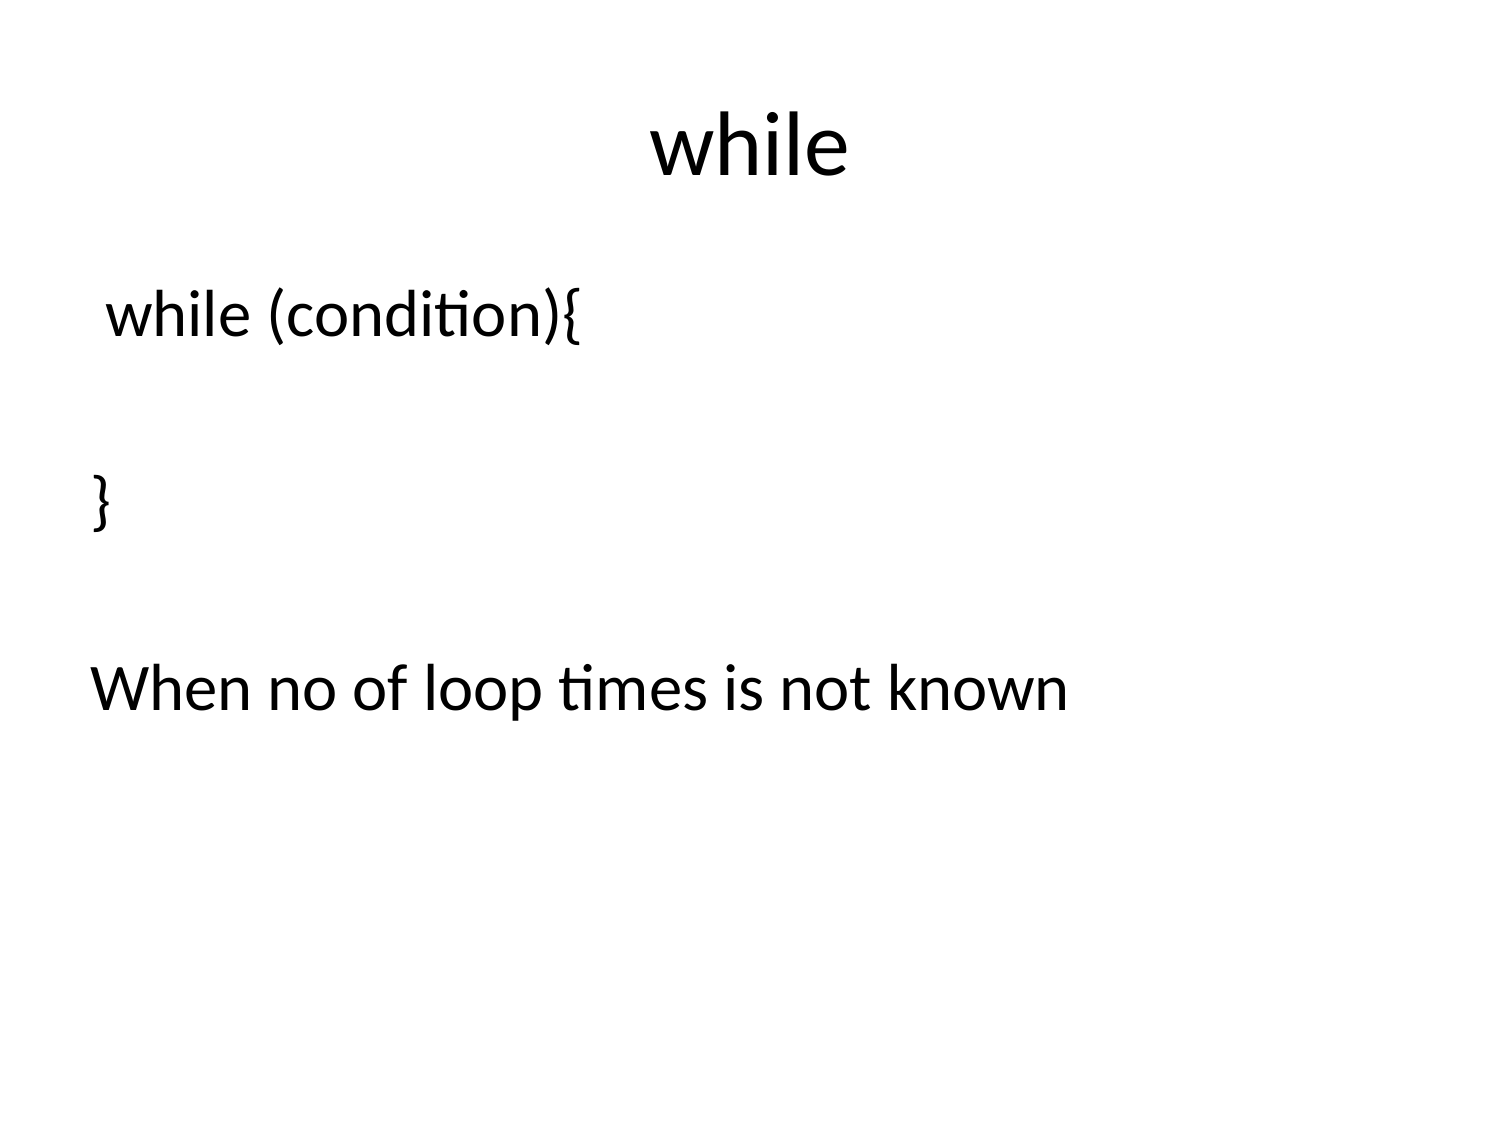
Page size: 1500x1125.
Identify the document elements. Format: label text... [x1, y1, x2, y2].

title while [75, 45, 1425, 233]
list while (condition){ } When no of loop times is not known [75, 262, 1425, 1005]
